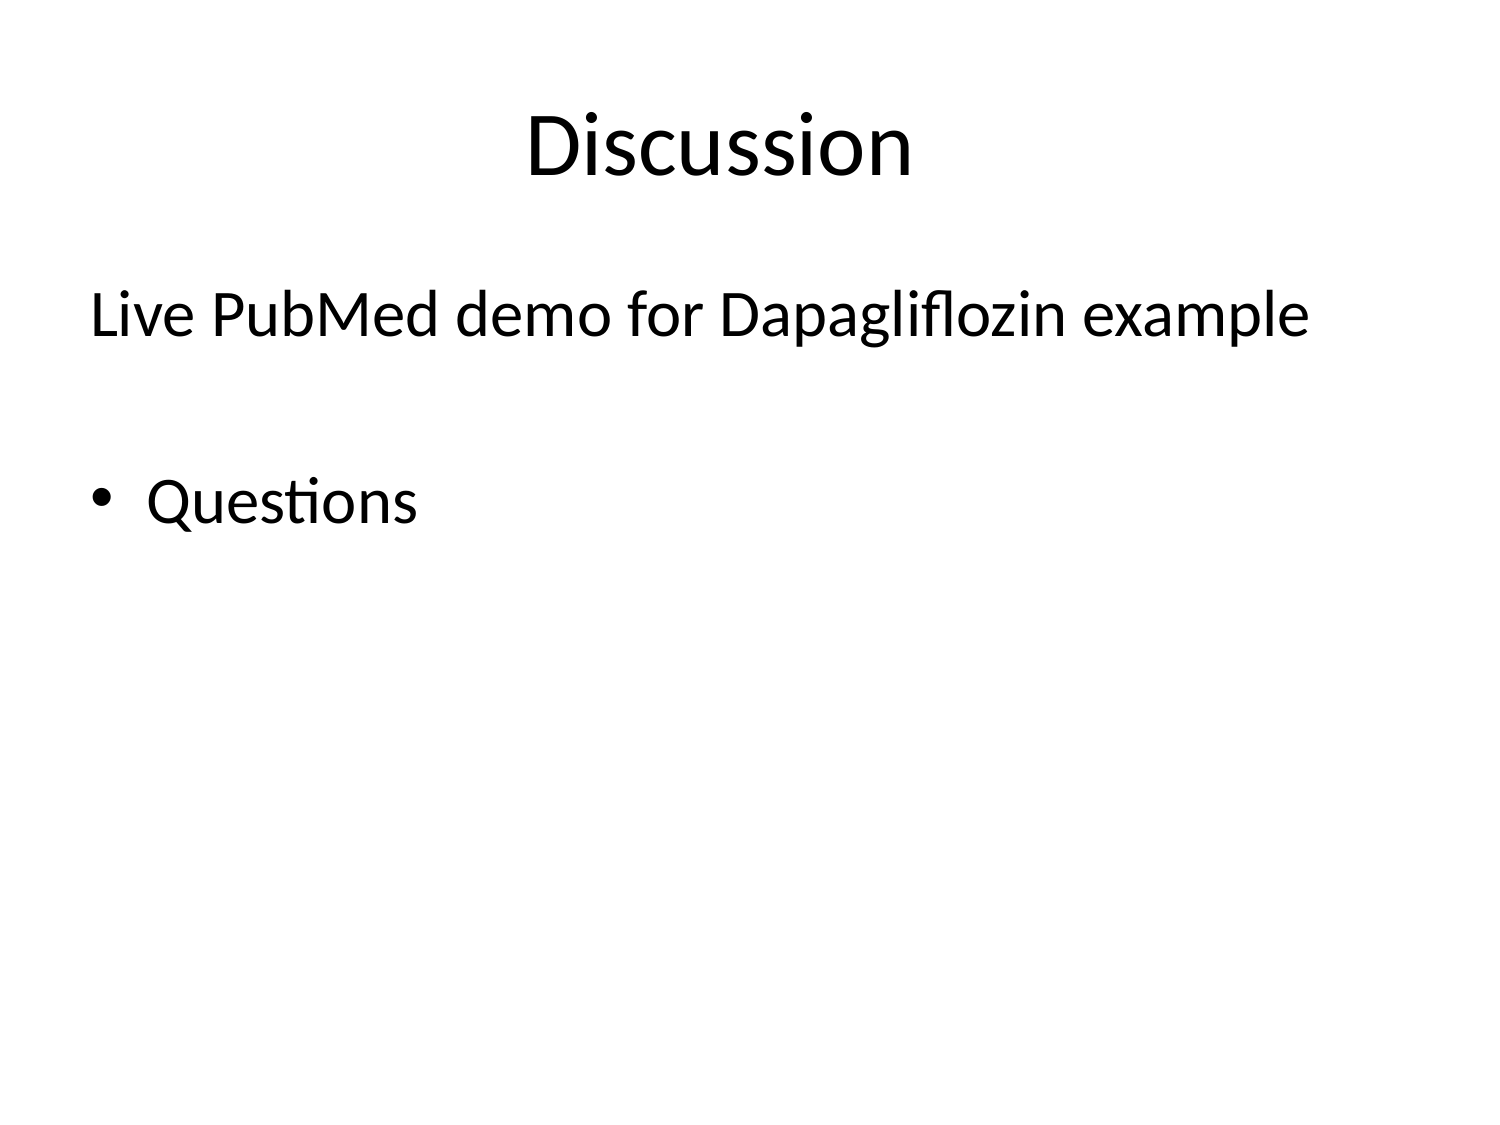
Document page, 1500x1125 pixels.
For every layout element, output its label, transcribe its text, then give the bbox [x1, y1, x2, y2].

title Discussion [75, 45, 1425, 233]
list Live PubMed demo for Dapagliflozin example Questions [75, 262, 1425, 1005]
